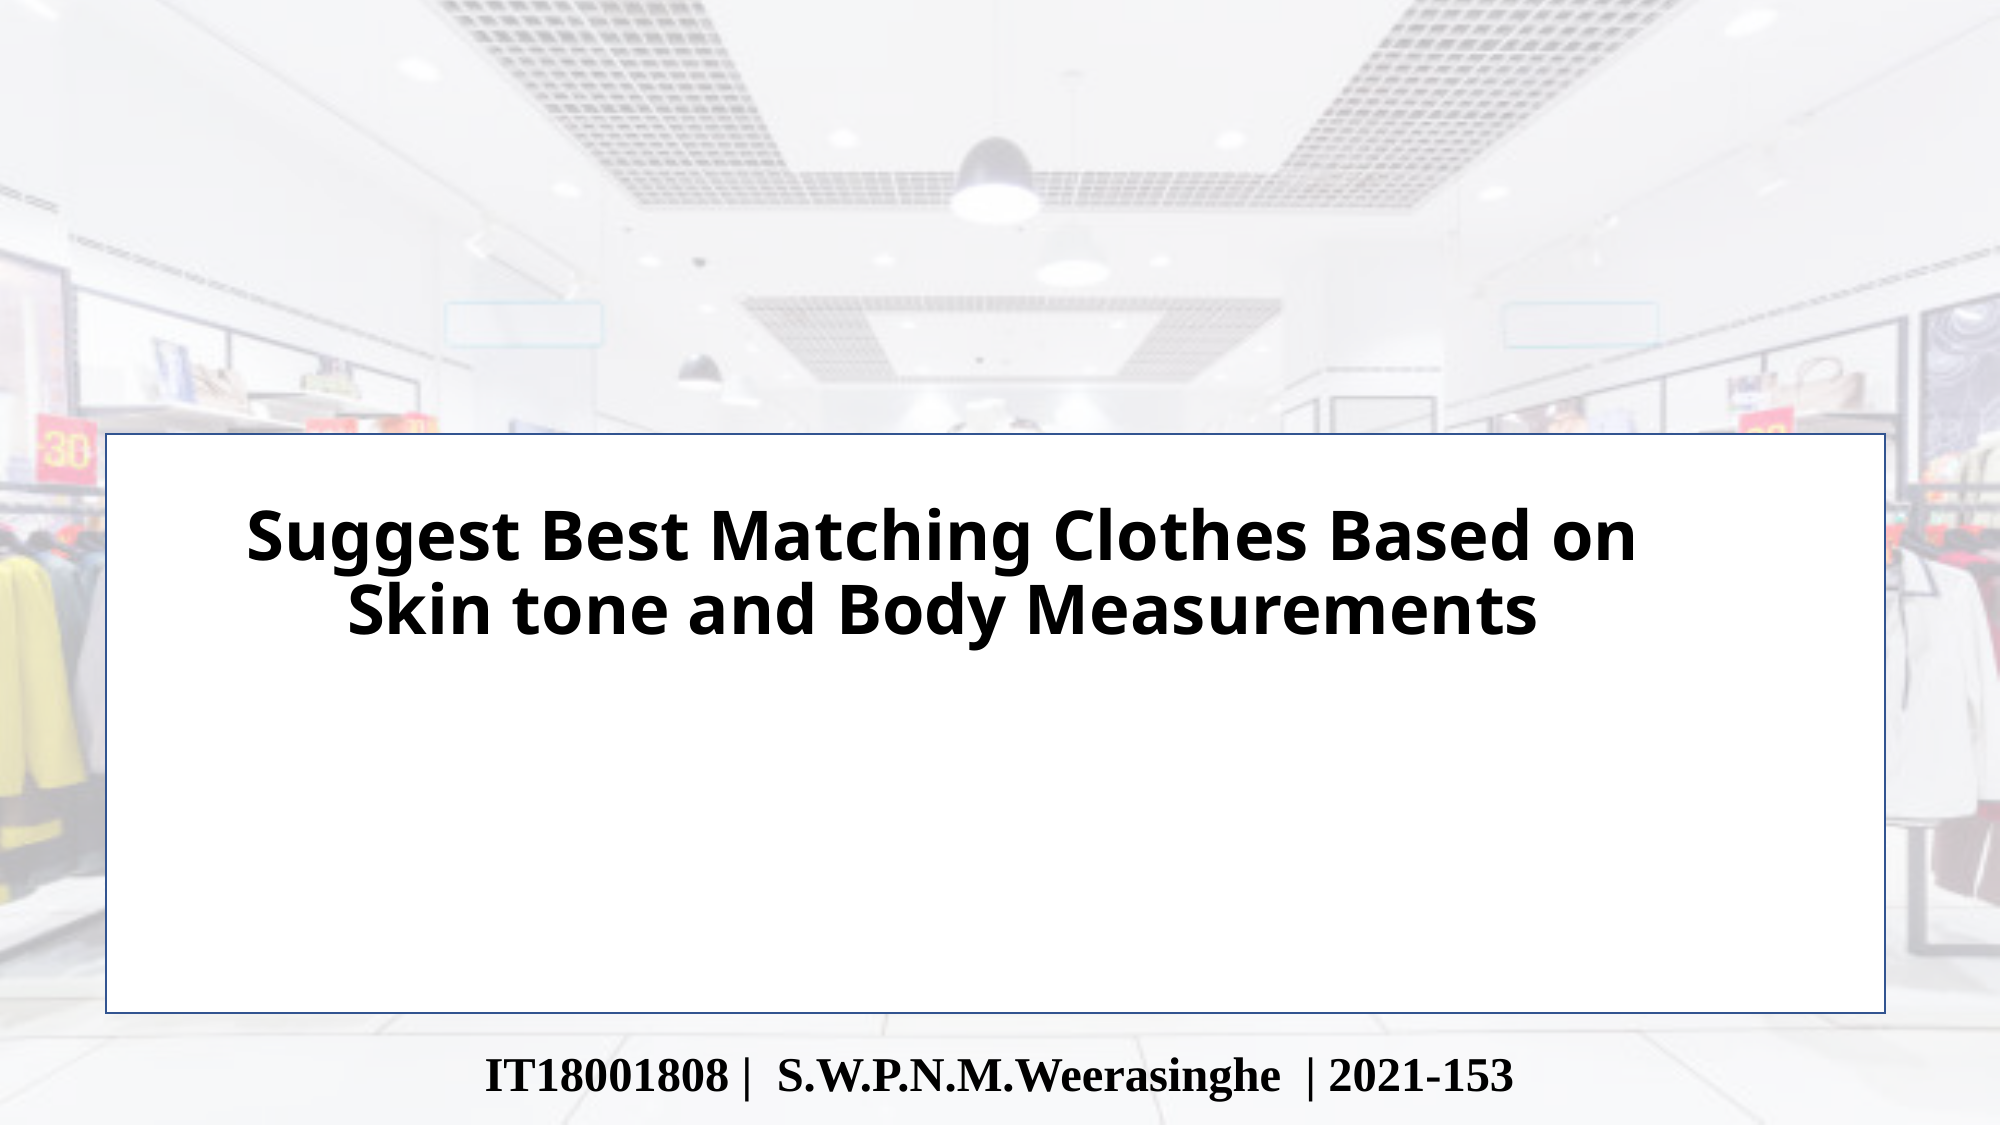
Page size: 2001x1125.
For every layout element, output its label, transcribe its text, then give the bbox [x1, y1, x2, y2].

text_box [105, 433, 1886, 1014]
title Suggest Best Matching Clothes Based on Skin tone and Body Measurements [193, 493, 1694, 741]
text_box IT18001808 | S.W.P.N.M.Weerasinghe | 2021-153 [0, 1042, 2000, 1110]
